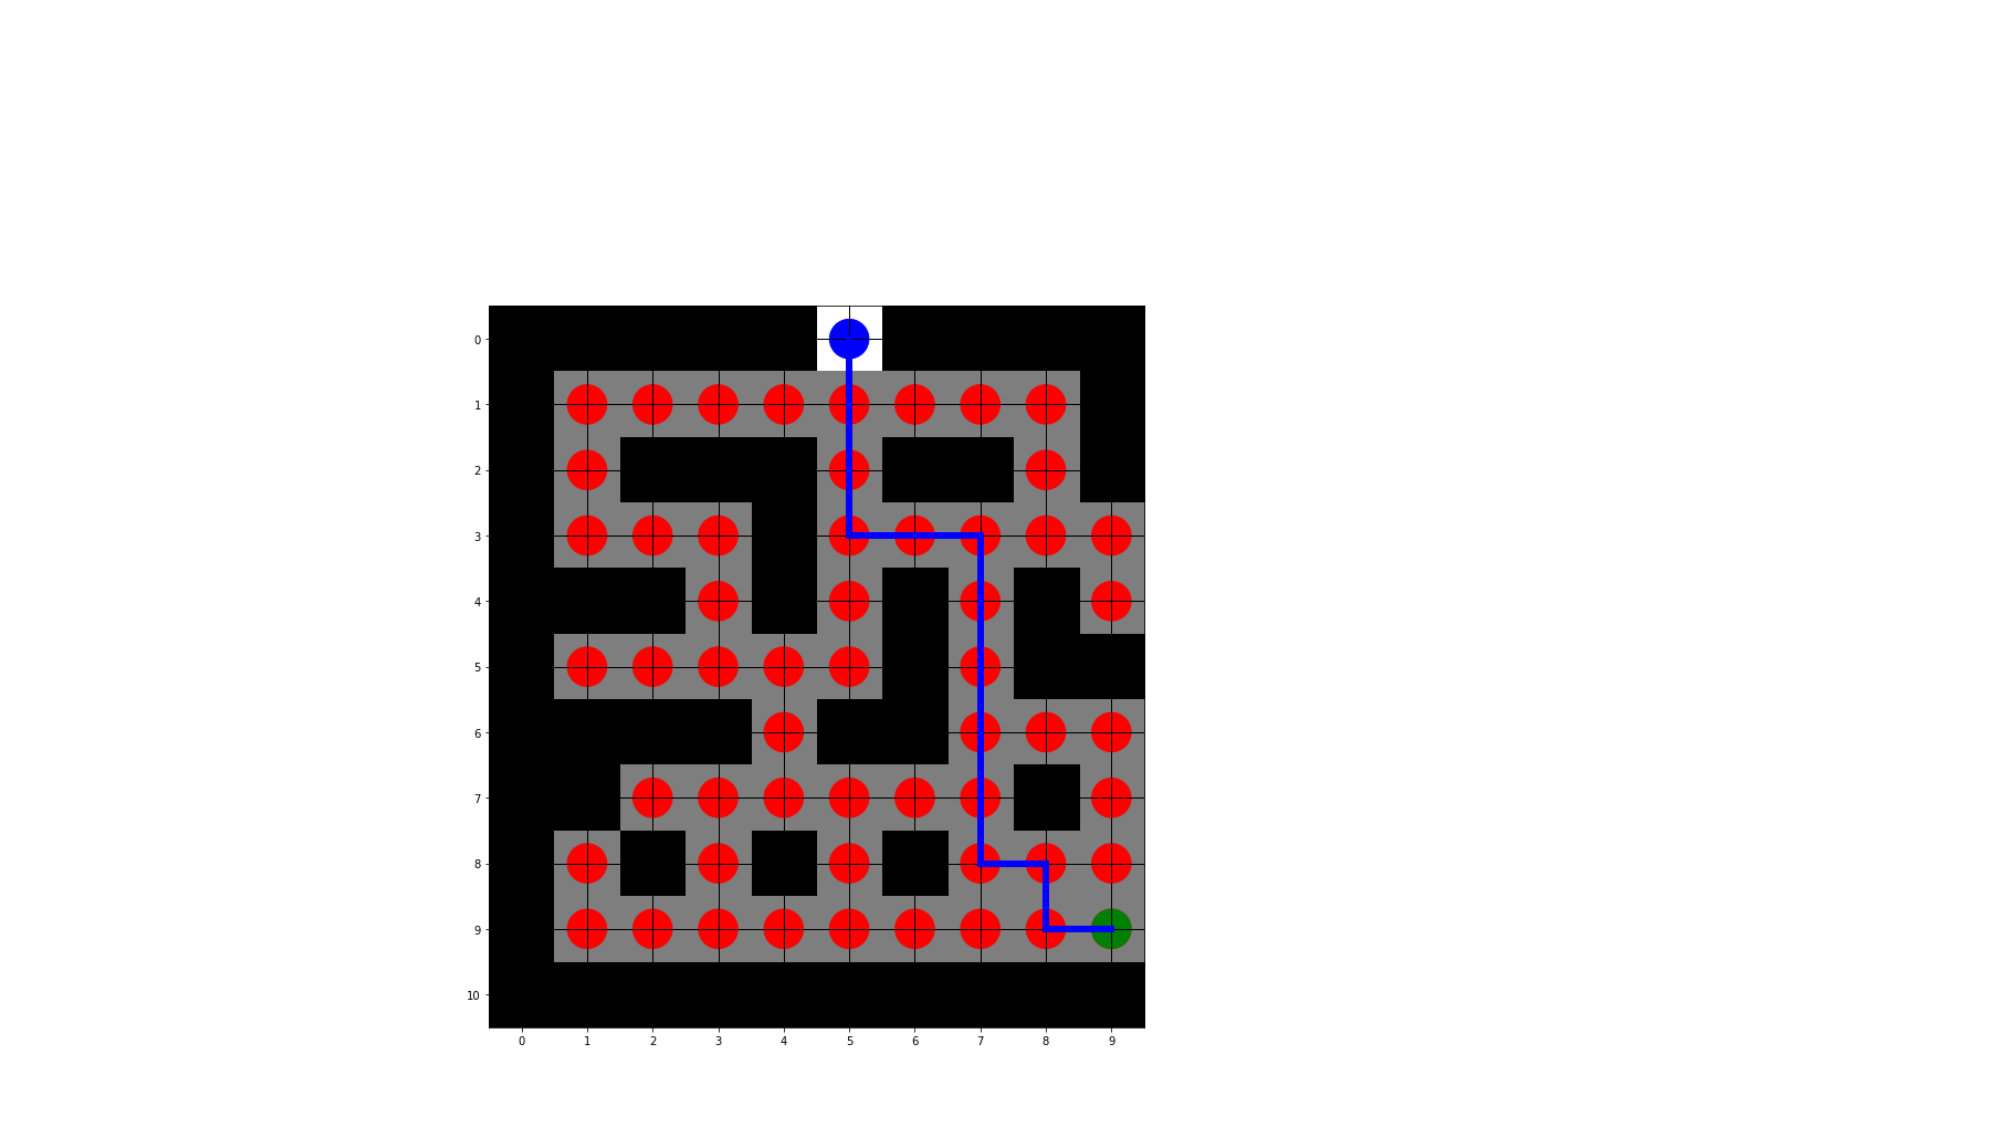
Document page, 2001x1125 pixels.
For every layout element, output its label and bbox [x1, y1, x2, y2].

picture [459, 299, 1152, 1054]
